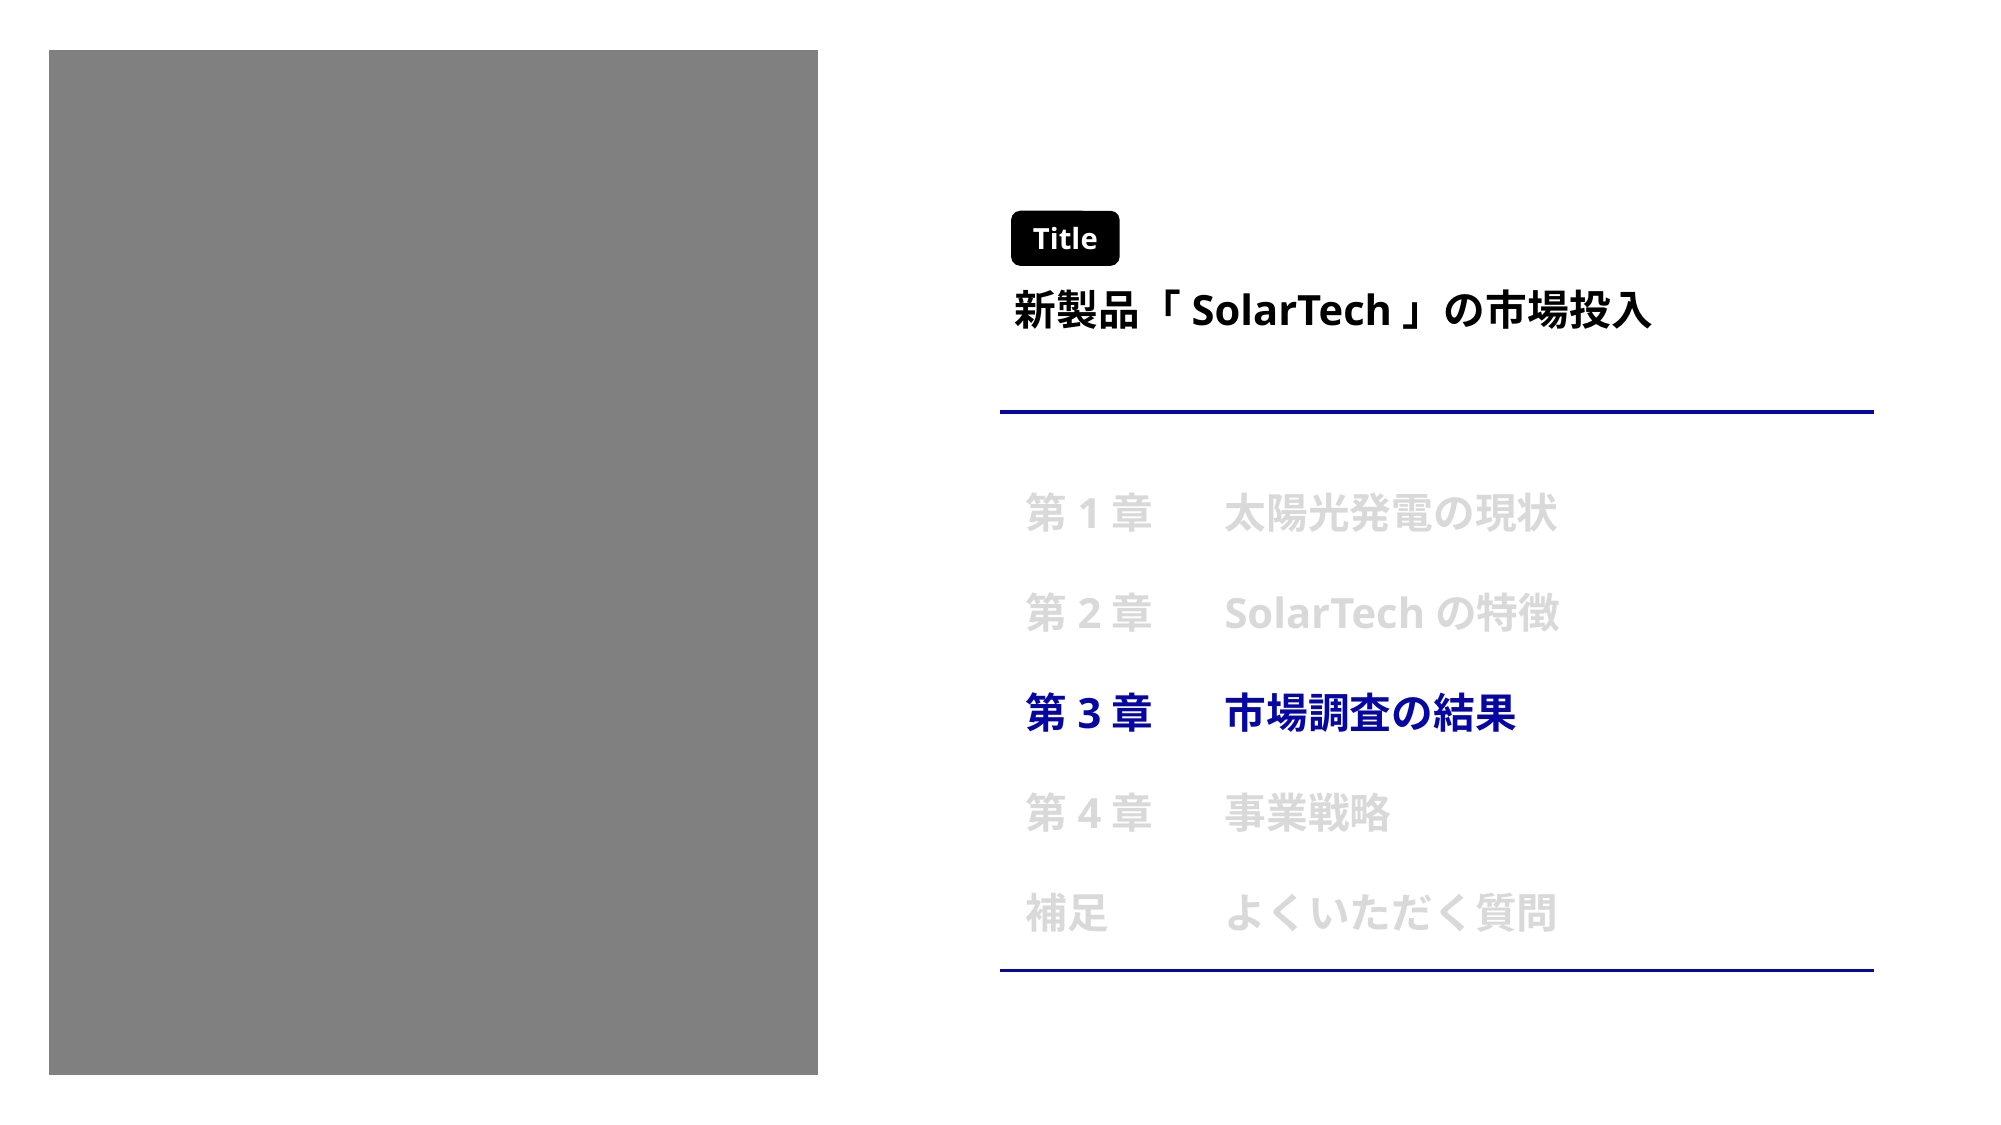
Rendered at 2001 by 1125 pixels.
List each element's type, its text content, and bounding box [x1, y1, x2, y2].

text_box Title [1011, 210, 1120, 266]
text_box 新製品「SolarTech」の市場投入 [999, 276, 2000, 342]
text_box [48, 49, 819, 1076]
text_box 第1章 第2章 第3章 第4章 補足 [1011, 429, 1209, 945]
text_box 太陽光発電の現状 SolarTechの特徴 市場調査の結果 事業戦略 よくいただく質問 [1209, 429, 1727, 945]
